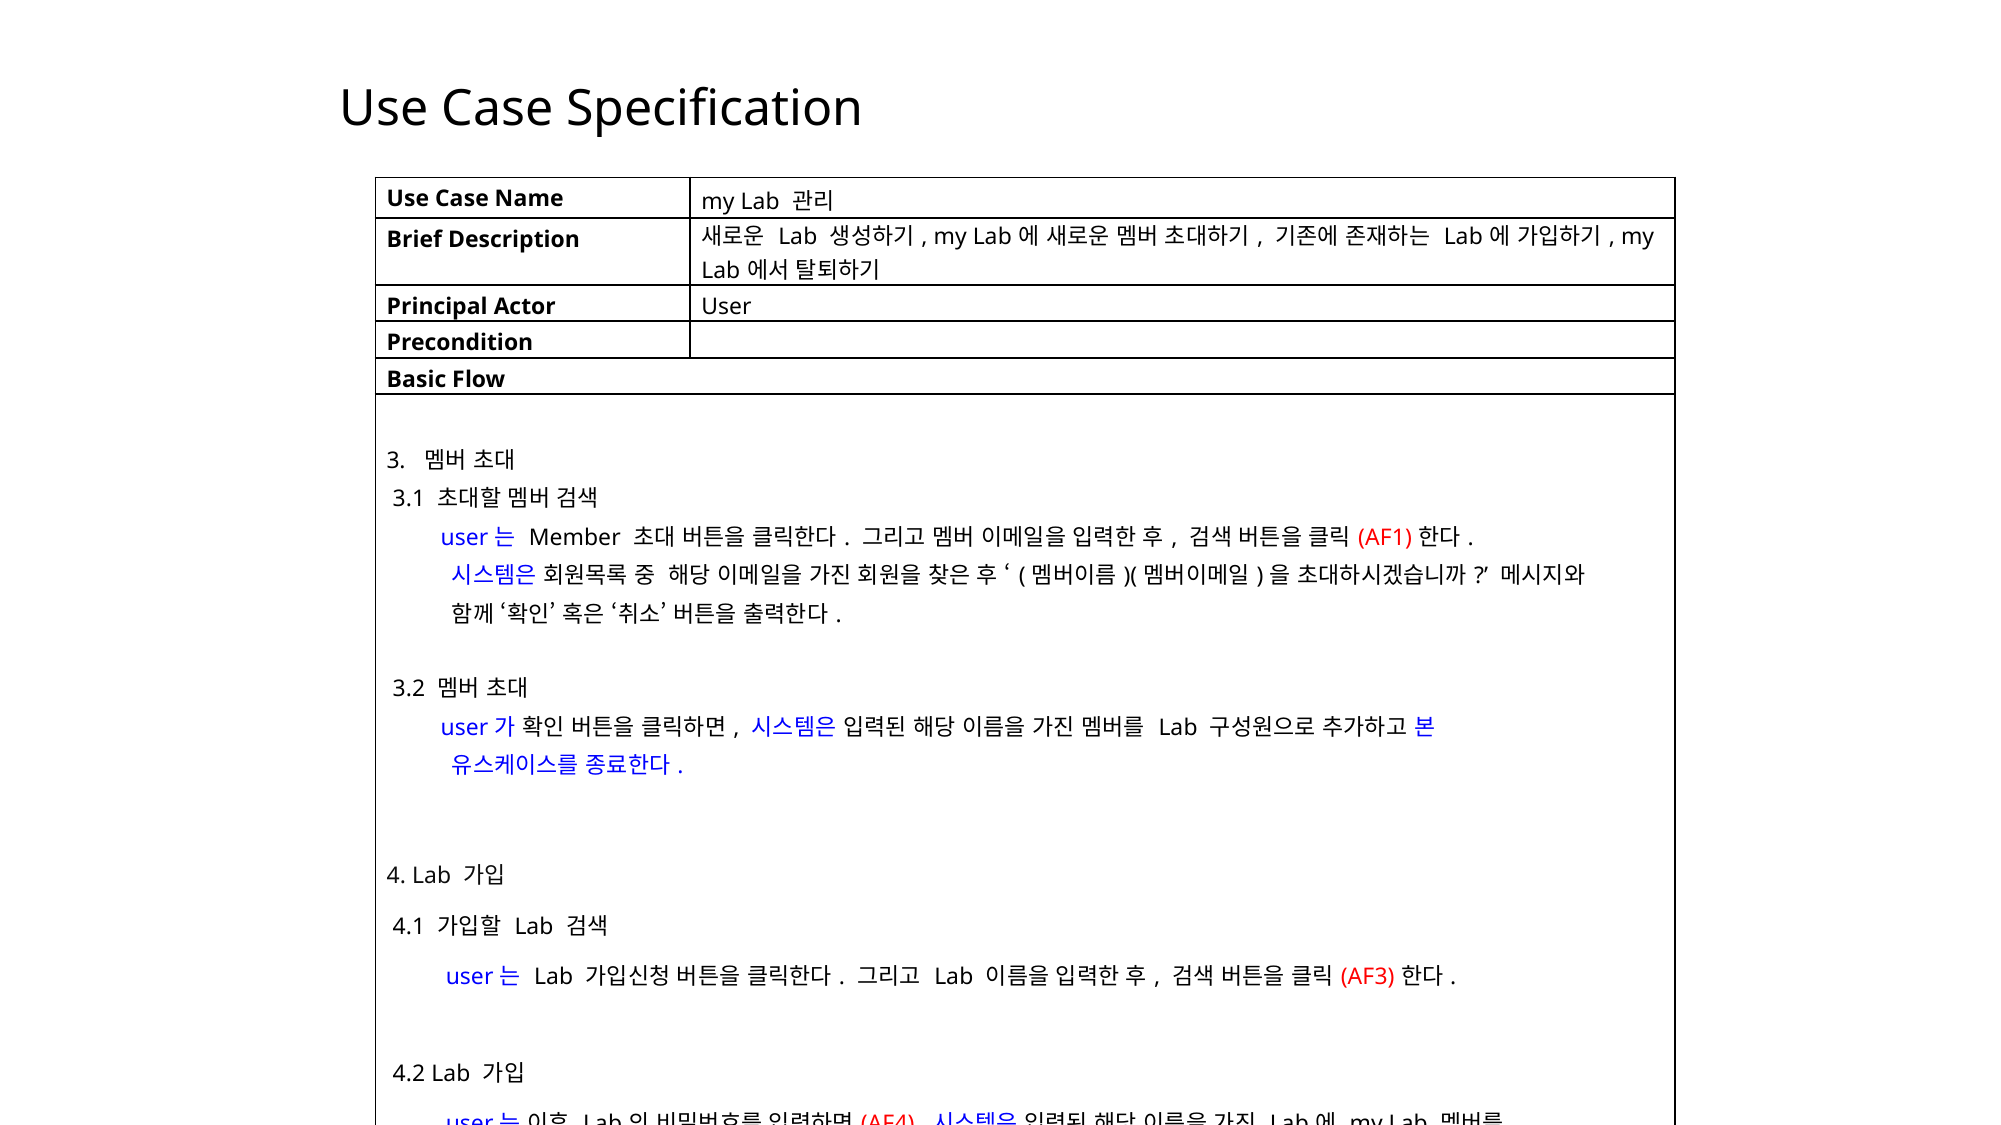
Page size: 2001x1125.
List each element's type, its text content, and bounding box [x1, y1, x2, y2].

table_header Use Case Name [376, 178, 689, 217]
table_cell [691, 322, 1674, 357]
table_cell User [691, 286, 1674, 320]
table_cell 새로운 Lab 생성하기, my Lab에 새로운 멤버 초대하기, 기존에 존재하는 Lab에 가입하기, my Lab에서 탈퇴하기 [691, 219, 1674, 284]
table_cell Basic Flow [376, 359, 1674, 393]
table_header my Lab 관리 [691, 178, 1674, 217]
table_cell Precondition [376, 322, 689, 357]
title Use Case Specification [324, 45, 1675, 173]
table_cell Brief Description [376, 219, 689, 284]
table_cell Principal Actor [376, 286, 689, 320]
table_cell 멤버 초대 3.1 초대할 멤버 검색 user는 Member 초대 버튼을 클릭한다. 그리고 멤버 이메일을 입력한 후, 검색 버튼을 클릭(AF1)한다. 시스템은 회원목록 중 해당 이메일을 가진 회원을 찾은 후 ‘(멤버이름)(멤버이메일)을 초대하시겠습니까?’ 메시지와 함께 ‘확인’ 혹은 ‘취소’ 버튼을 출력한다. 3.2 멤버 초대 user가 확인 버튼을 클릭하면, 시스템은 입력된 해당 이름을 가진 멤버를 Lab 구성원으로 추가하고 본 유스케이스를 종료한다. 4. Lab 가입 4.1 가입할 Lab 검색 user는 Lab 가입신청 버튼을 클릭한다. 그리고 Lab 이름을 입력한 후, 검색 버튼을 클릭(AF3)한다. 4.2 Lab 가입 user는 이후 Lab의 비밀번호를 입력하면(AF4), 시스템은 입력된 해당 이름을 가진 Lab에 my Lab 멤버를 새 구성원으로 추가하고 본 유스케이스를 종료한다. [376, 395, 1674, 1125]
